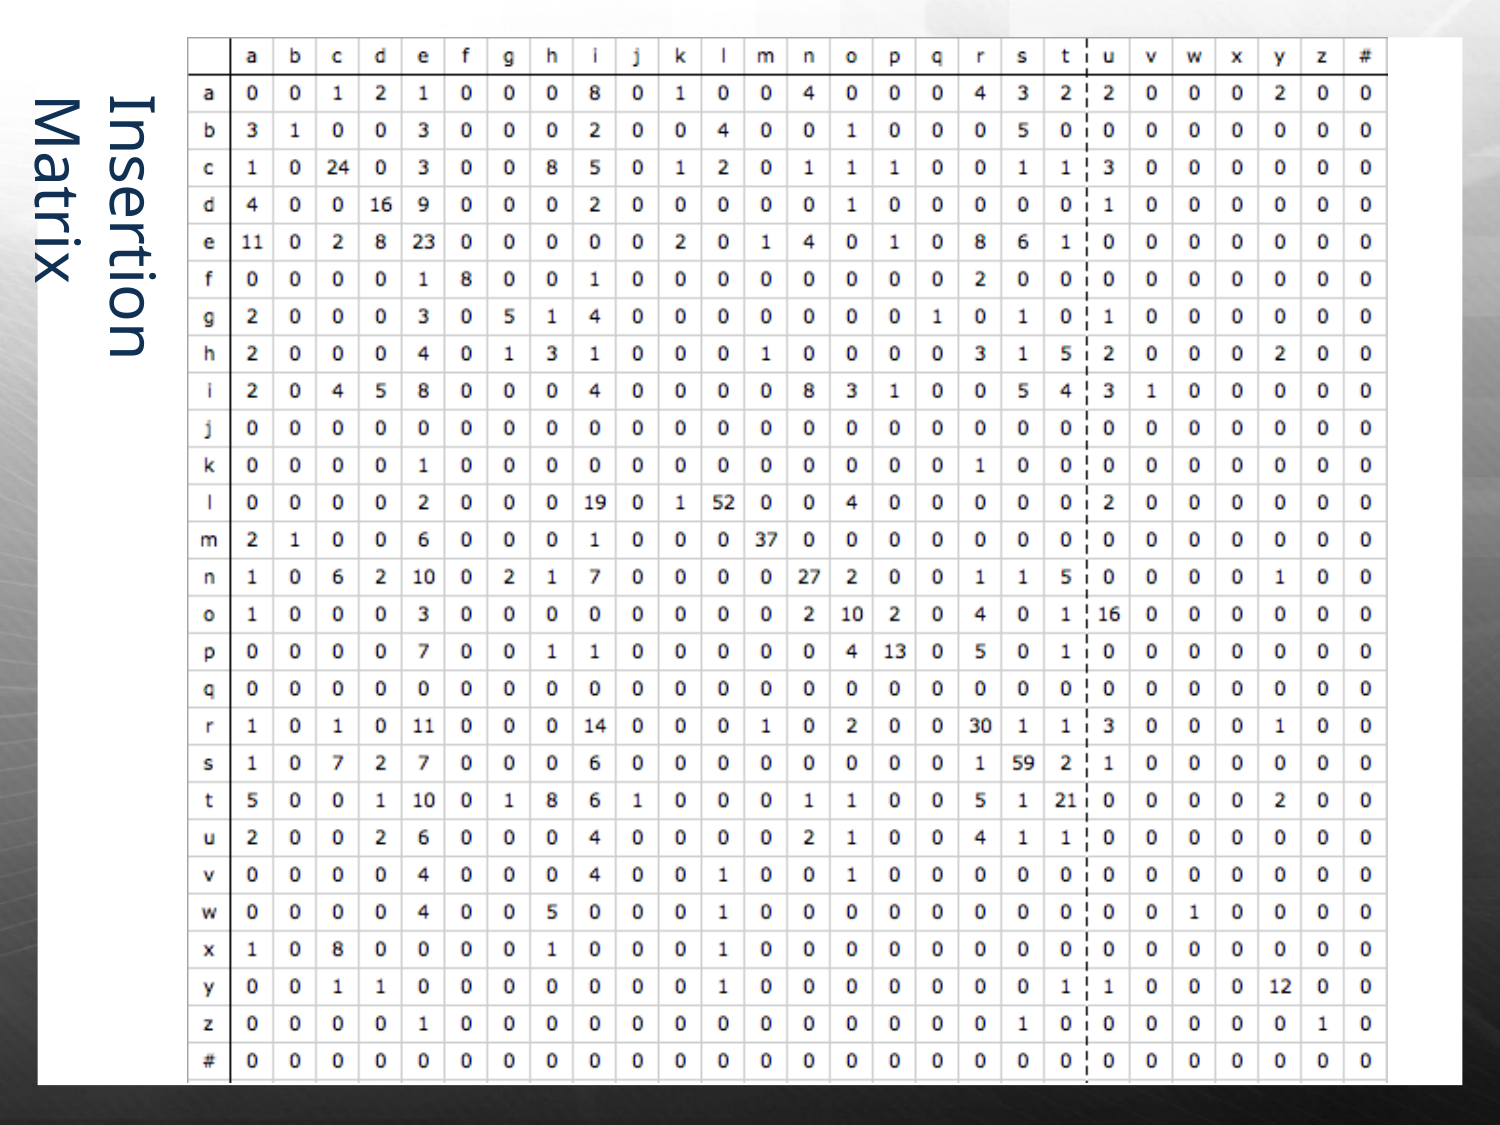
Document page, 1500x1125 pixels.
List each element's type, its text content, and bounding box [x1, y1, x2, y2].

text_box Insertion Matrix [8, 87, 182, 513]
picture [0, 0, 1500, 1125]
